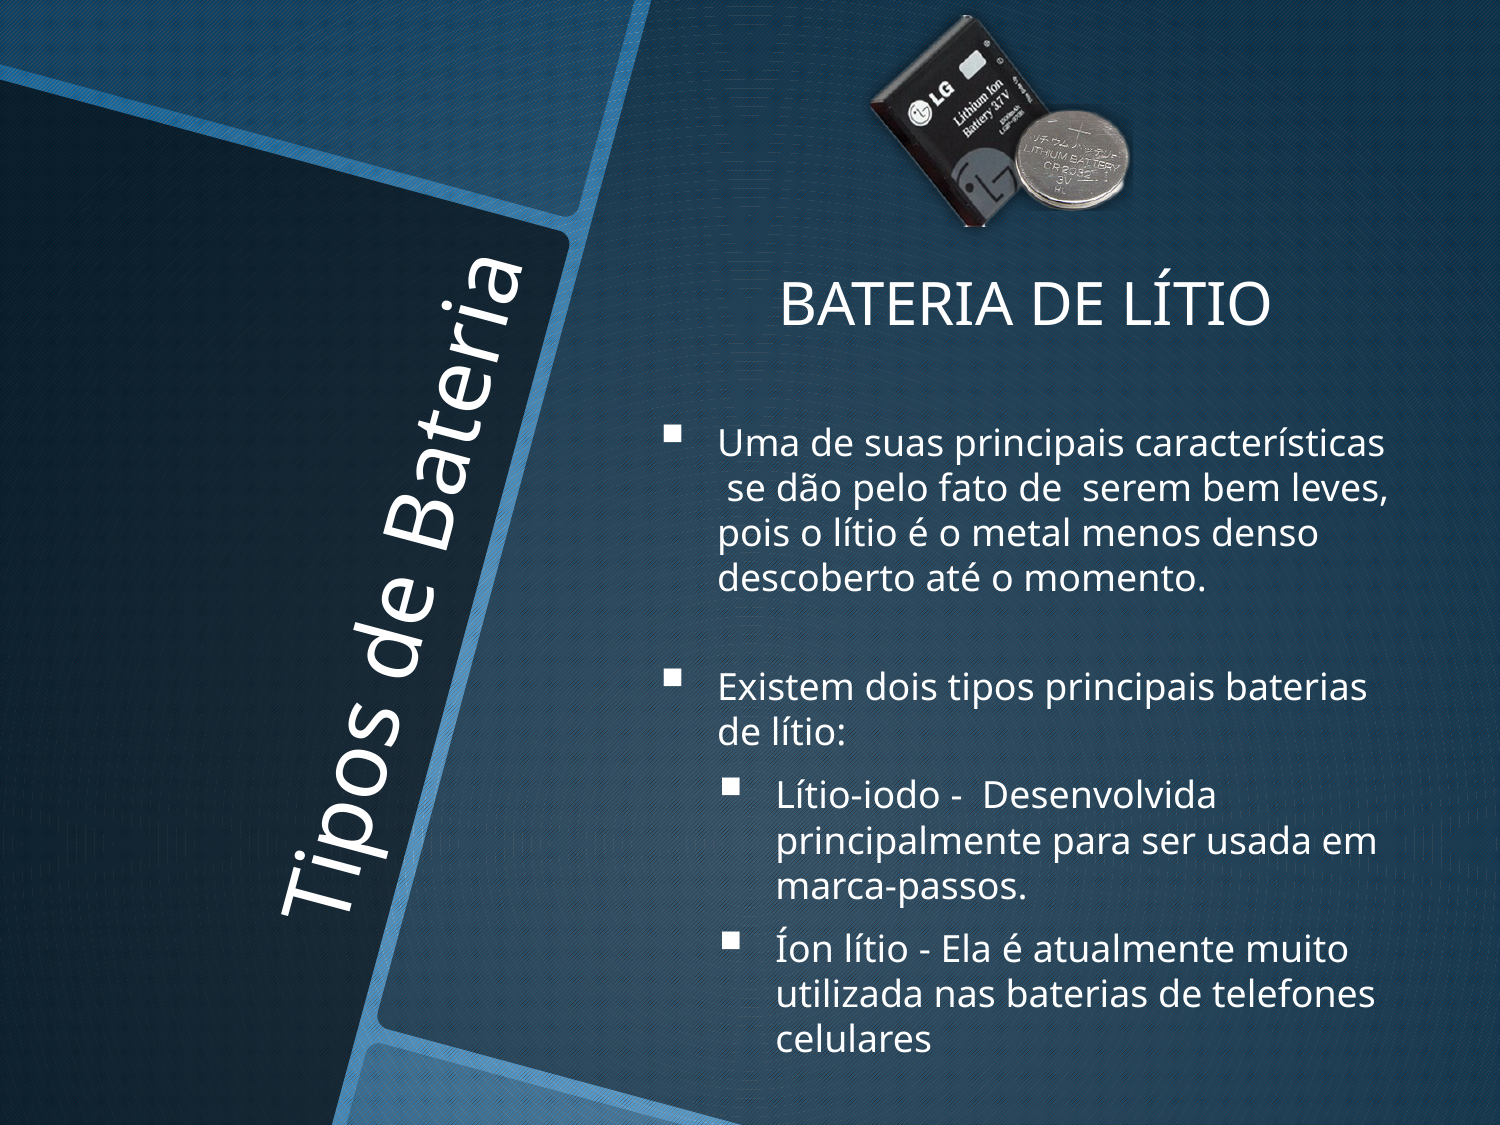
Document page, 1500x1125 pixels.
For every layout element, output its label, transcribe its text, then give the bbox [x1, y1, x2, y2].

title Tipos de Bateria [69, 181, 554, 1056]
list BATERIA DE LÍTIO Uma de suas principais características se dão pelo fato de serem bem leves, pois o lítio é o metal menos denso descoberto até o momento. Existem dois tipos principais baterias de lítio: Lítio-iodo - Desenvolvida principalmente para ser usada em marca-passos. Íon lítio - Ela é atualmente muito utilizada nas baterias de telefones celulares [643, 231, 1408, 1094]
picture [678, 0, 1259, 260]
